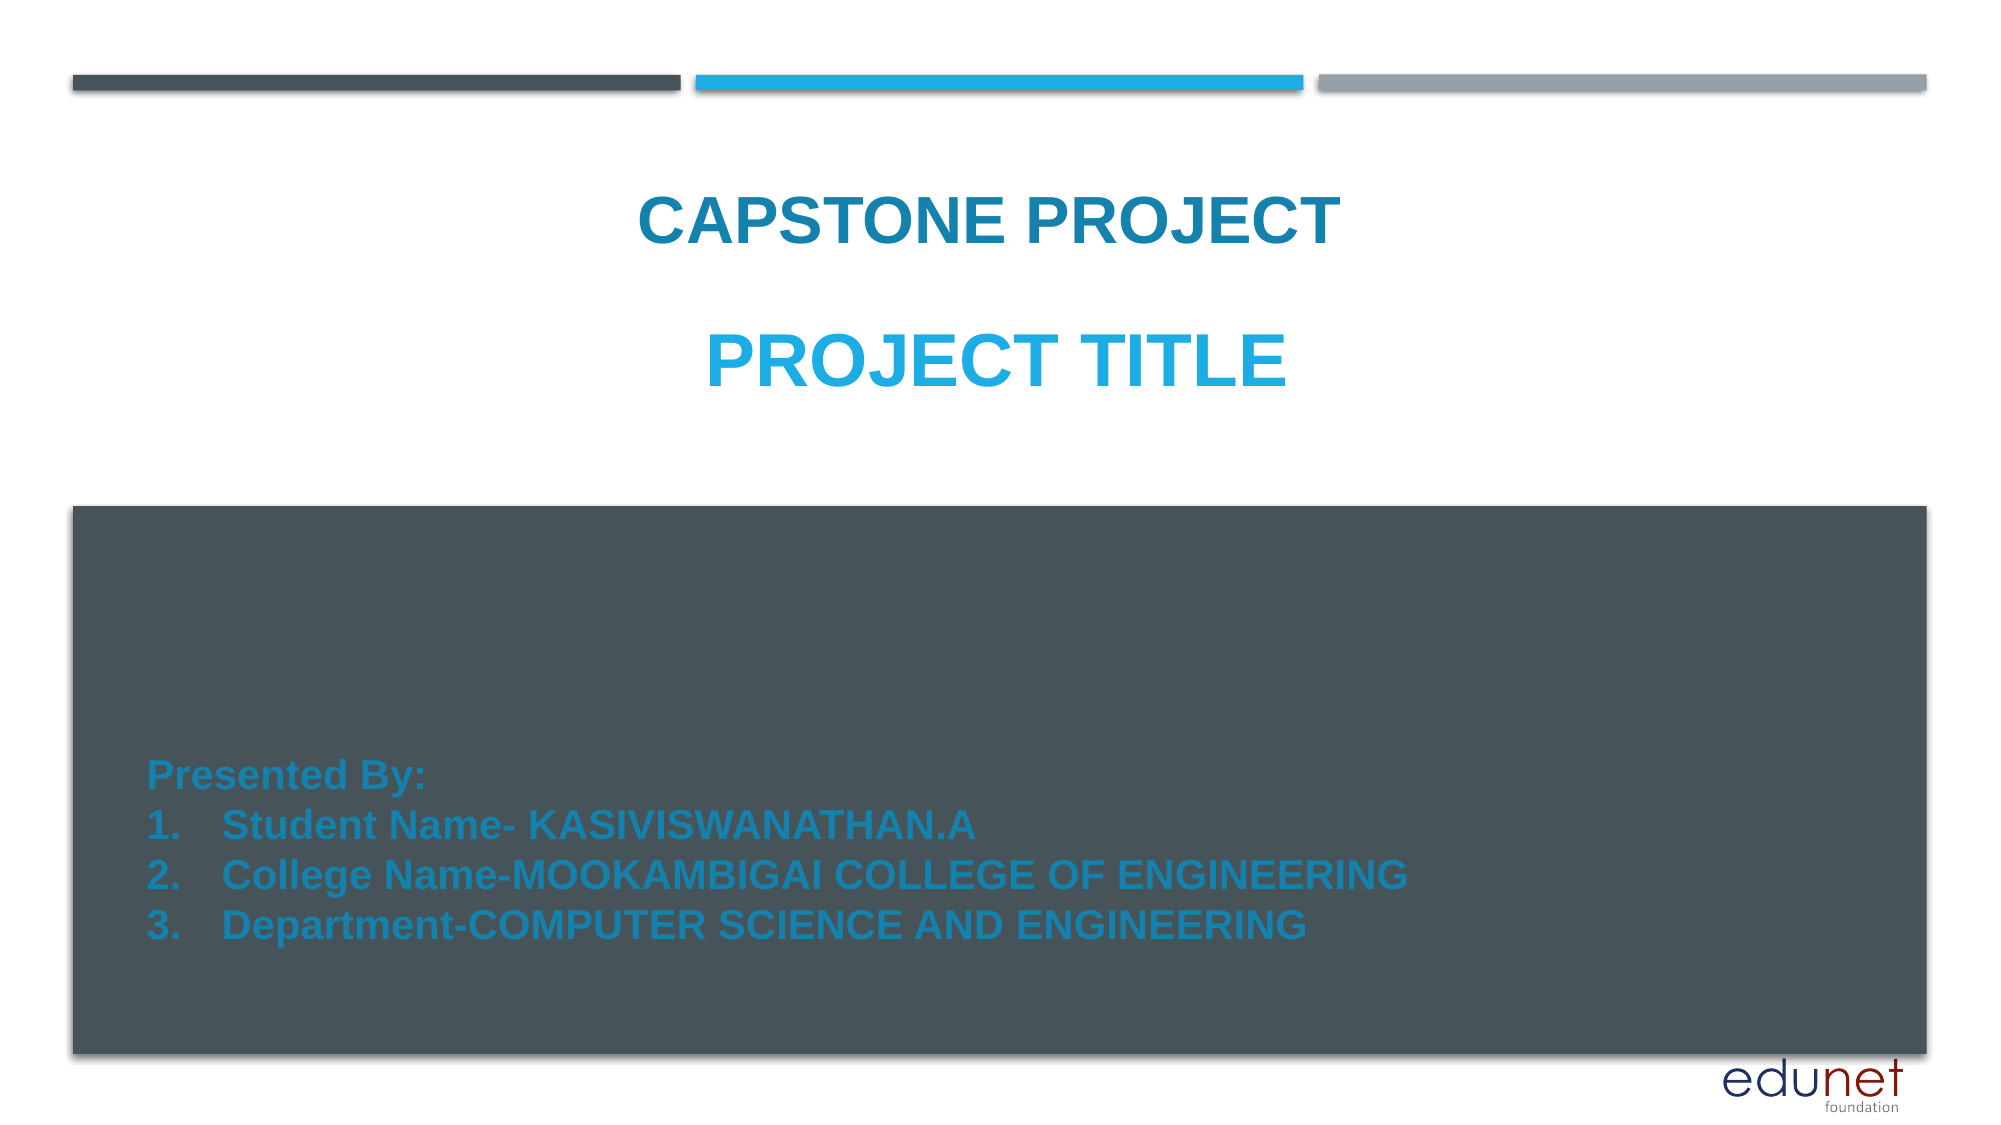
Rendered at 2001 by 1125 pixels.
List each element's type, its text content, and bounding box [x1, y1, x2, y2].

title PROJECT TITLE [95, 265, 1899, 410]
text_box CAPSTONE PROJECT [0, 169, 2000, 265]
text_box Presented By: Student Name- KASIVISWANATHAN.A College Name-MOOKAMBIGAI COLLEGE OF ENGINEERING Department-COMPUTER SCIENCE AND ENGINEERING [131, 740, 1814, 956]
picture [1719, 1056, 1905, 1116]
